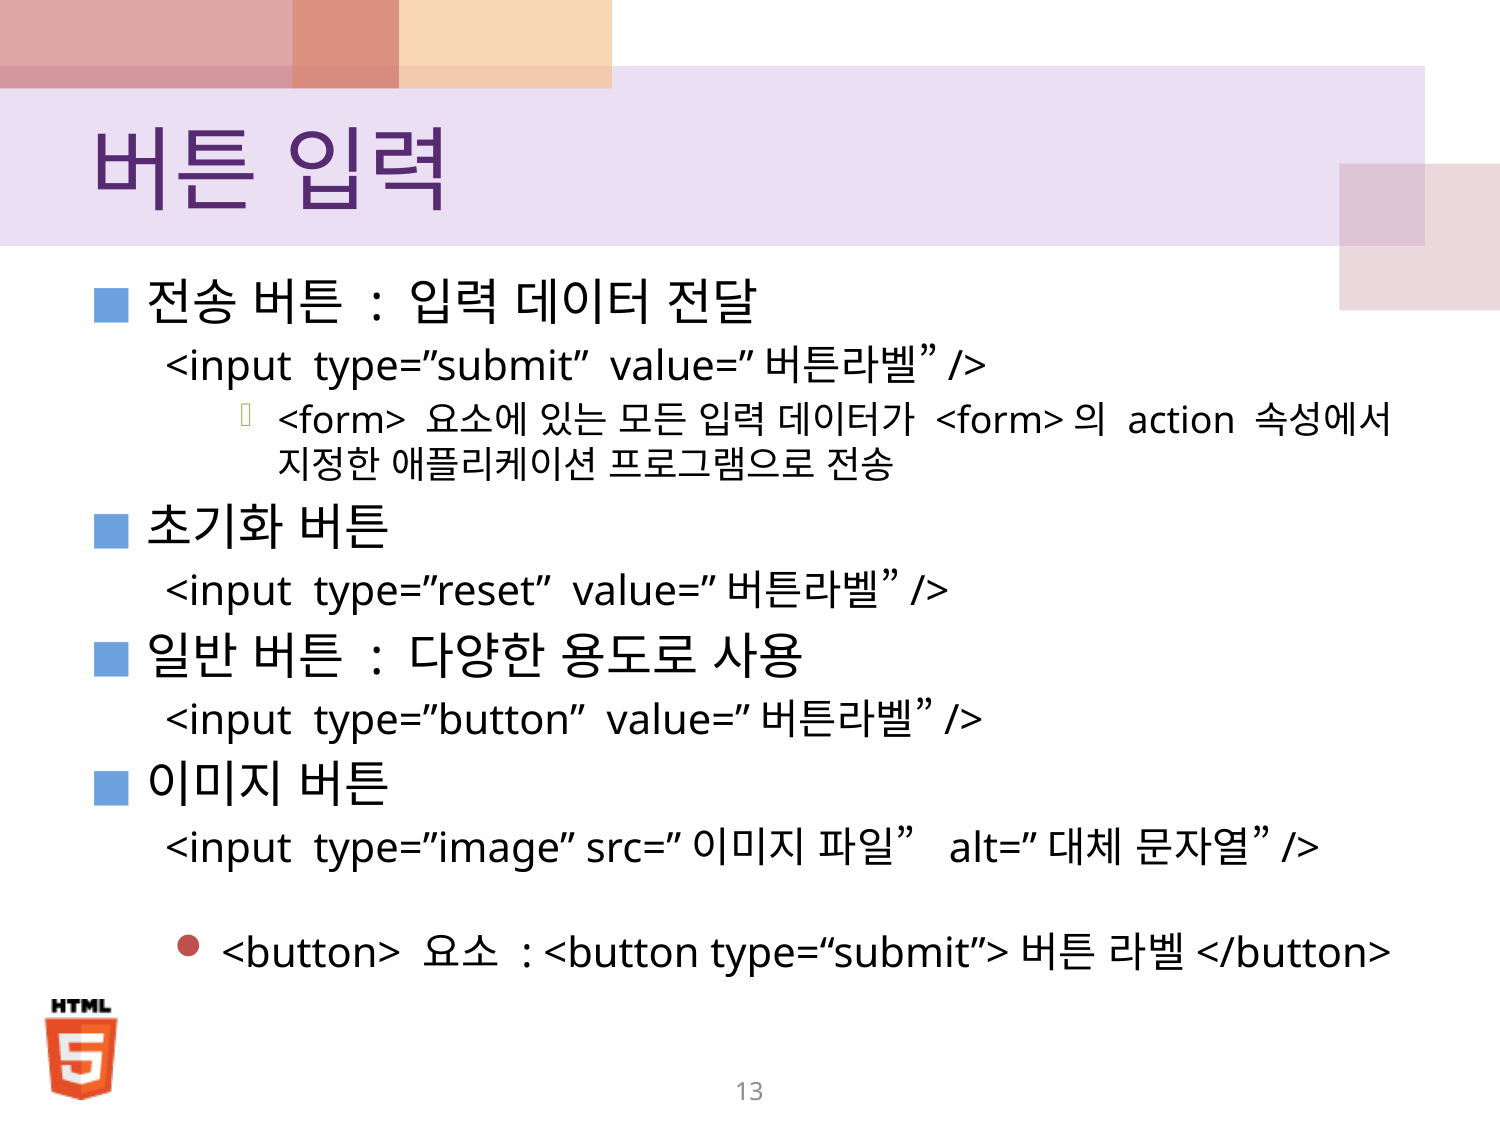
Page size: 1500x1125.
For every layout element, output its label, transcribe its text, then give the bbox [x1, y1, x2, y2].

picture [31, 999, 132, 1100]
slide_number 13 [574, 1072, 925, 1113]
title 버튼 입력 [75, 88, 1425, 246]
list 전송 버튼 : 입력 데이터 전달 <input type=”submit” value=”버튼라벨”/> <form> 요소에 있는 모든 입력 데이터가 <form>의 action 속성에서 지정한 애플리케이션 프로그램으로 전송 초기화 버튼 <input type=”reset” value=”버튼라벨”/> 일반 버튼 : 다양한 용도로 사용 <input type=”button” value=”버튼라벨”/> 이미지 버튼 <input type=”image” src=”이미지 파일” alt=”대체 문자열”/> <button> 요소 : <button type=“submit”>버튼 라벨</button> [75, 262, 1425, 1005]
